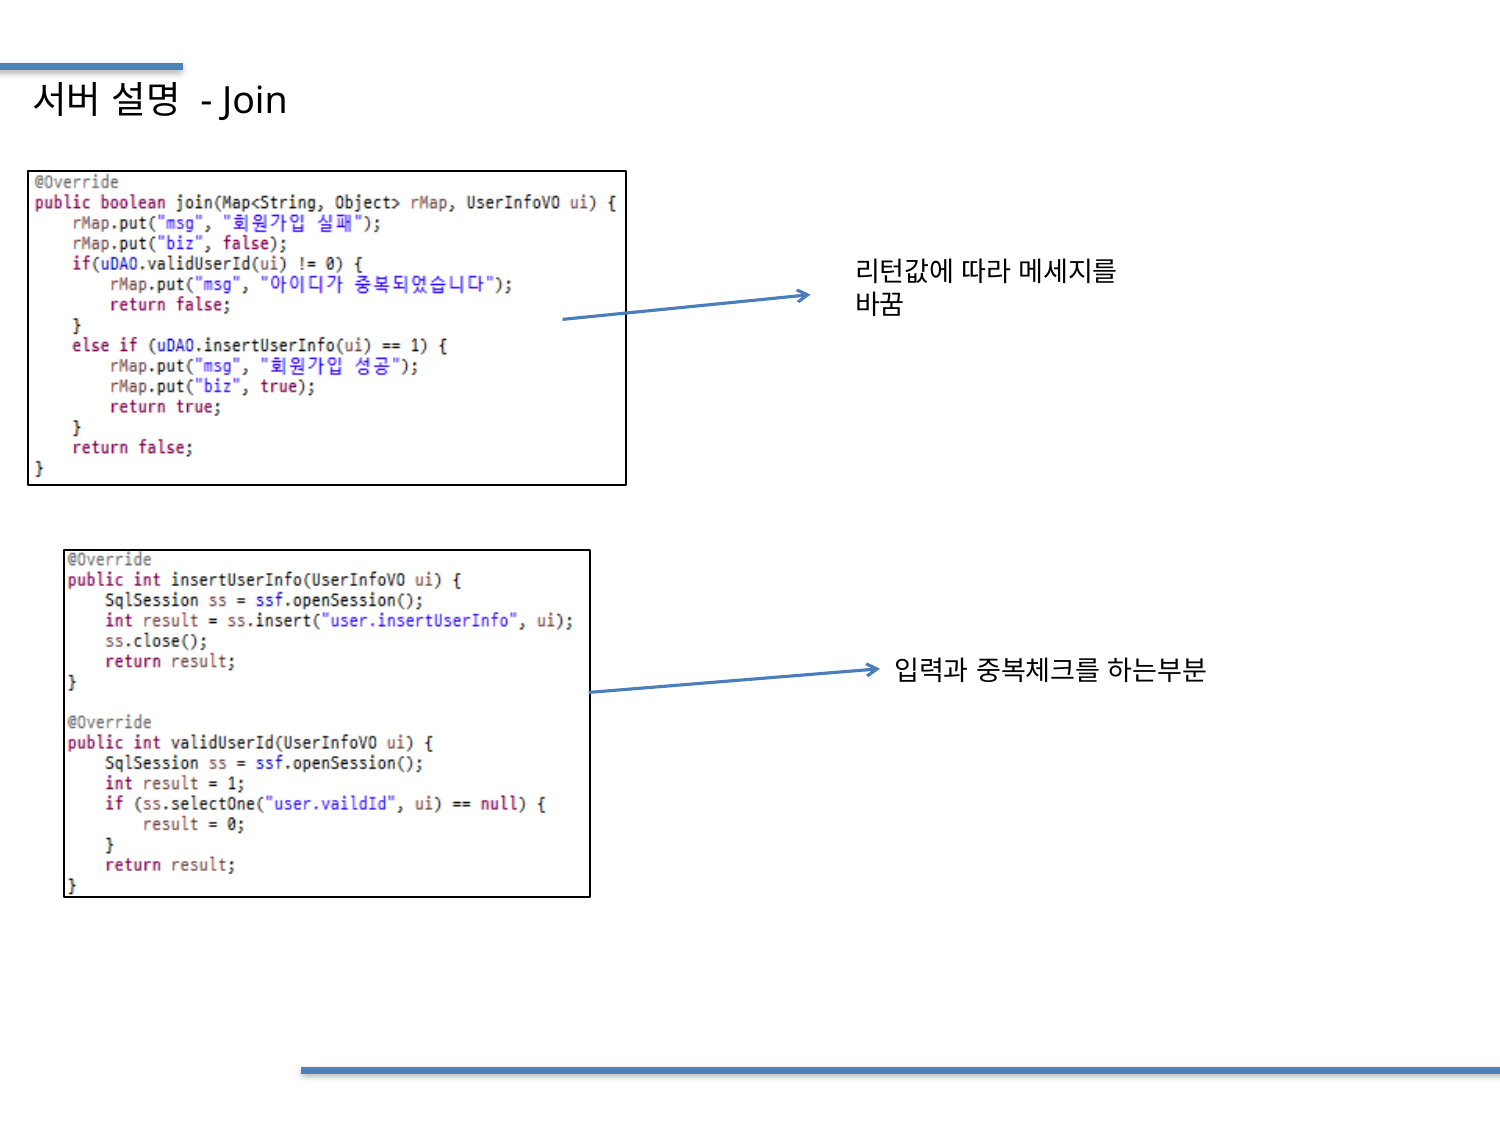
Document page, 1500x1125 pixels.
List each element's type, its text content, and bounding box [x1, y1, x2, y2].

text_box 서버 설명 - Join [17, 68, 479, 129]
picture [65, 550, 589, 897]
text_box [588, 668, 881, 693]
text_box 리턴값에 따라 메세지를 바꿈 [840, 247, 1160, 327]
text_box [562, 294, 811, 320]
picture [29, 171, 626, 485]
text_box 입력과 중복체크를 하는부분 [879, 645, 1270, 693]
